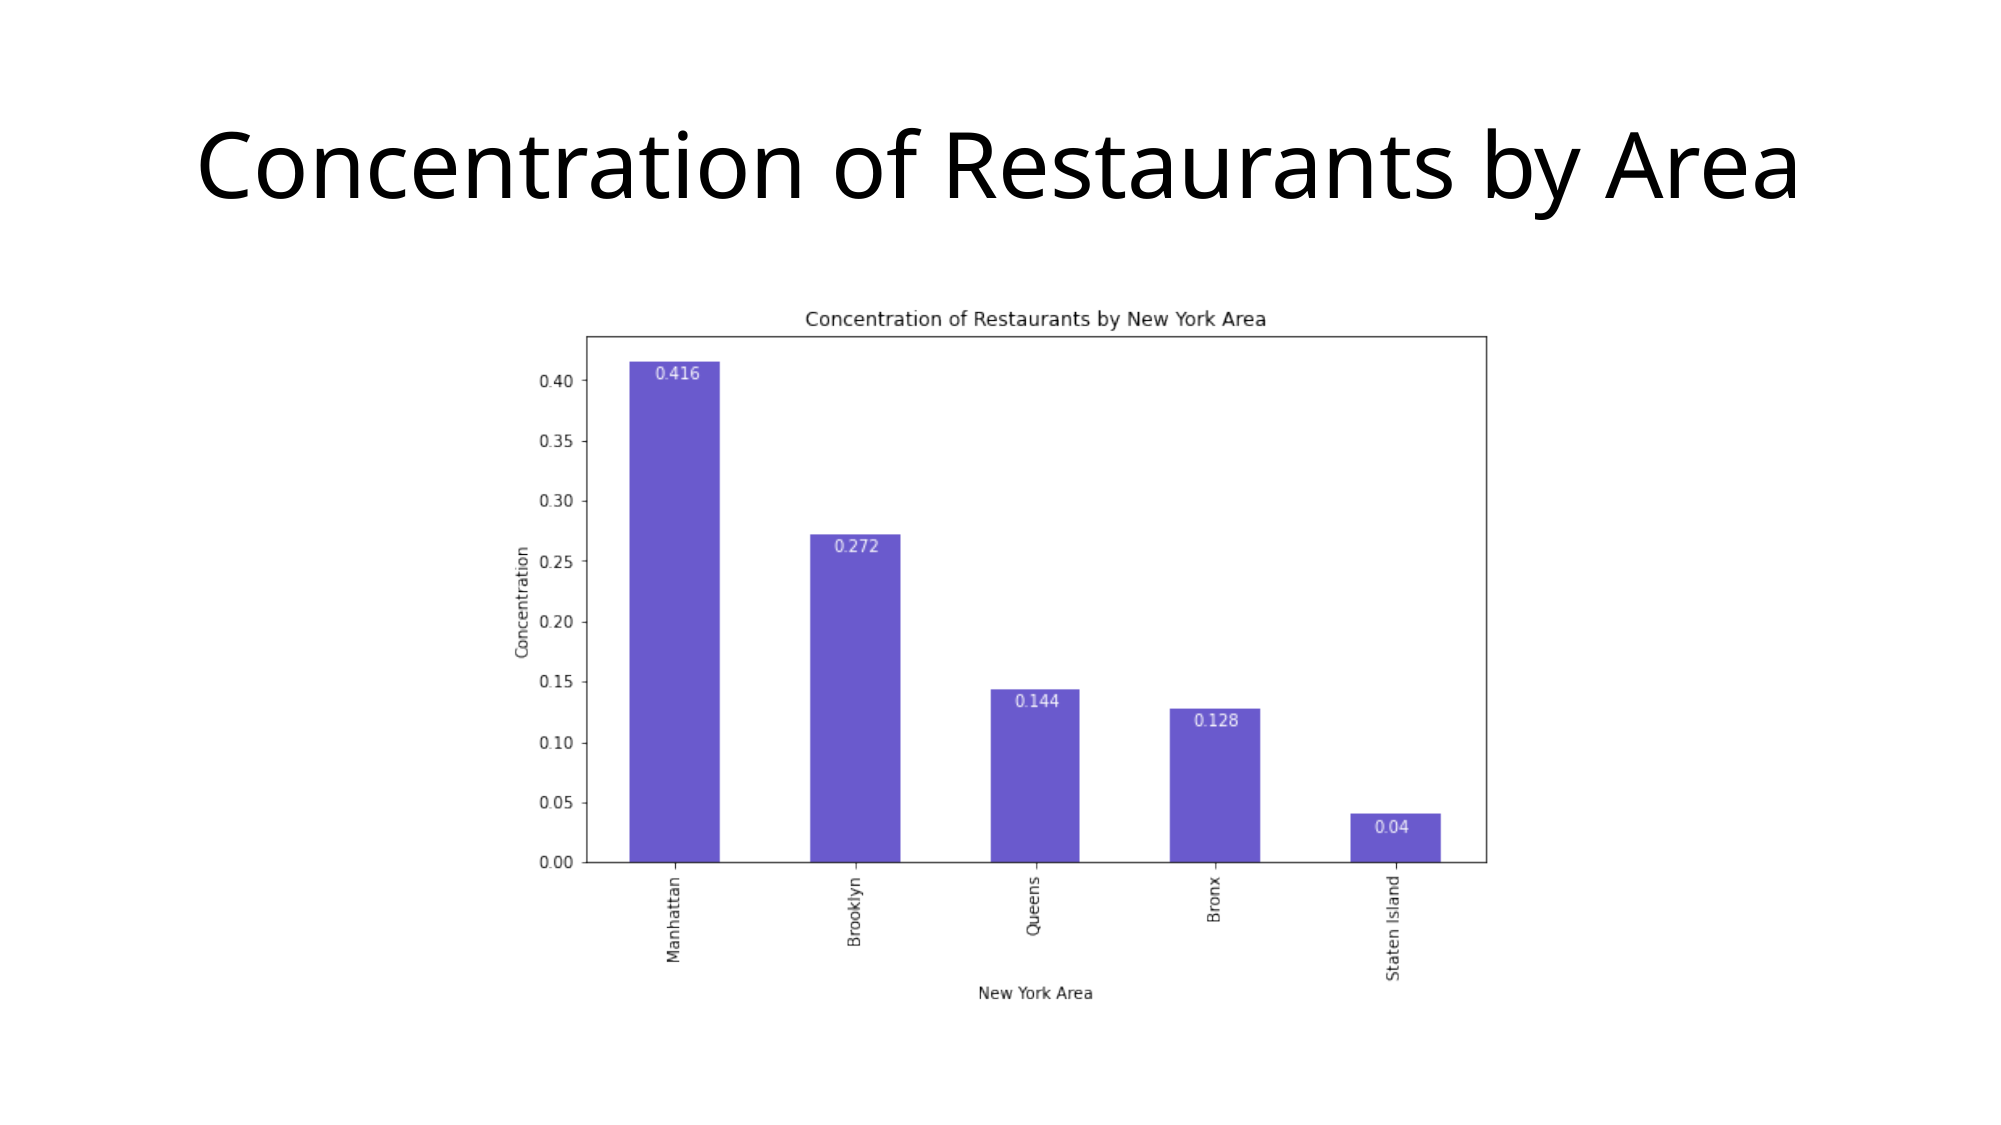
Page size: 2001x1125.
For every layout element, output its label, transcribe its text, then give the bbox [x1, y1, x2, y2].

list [504, 299, 1496, 1014]
title Concentration of Restaurants by Area [137, 59, 1863, 278]
